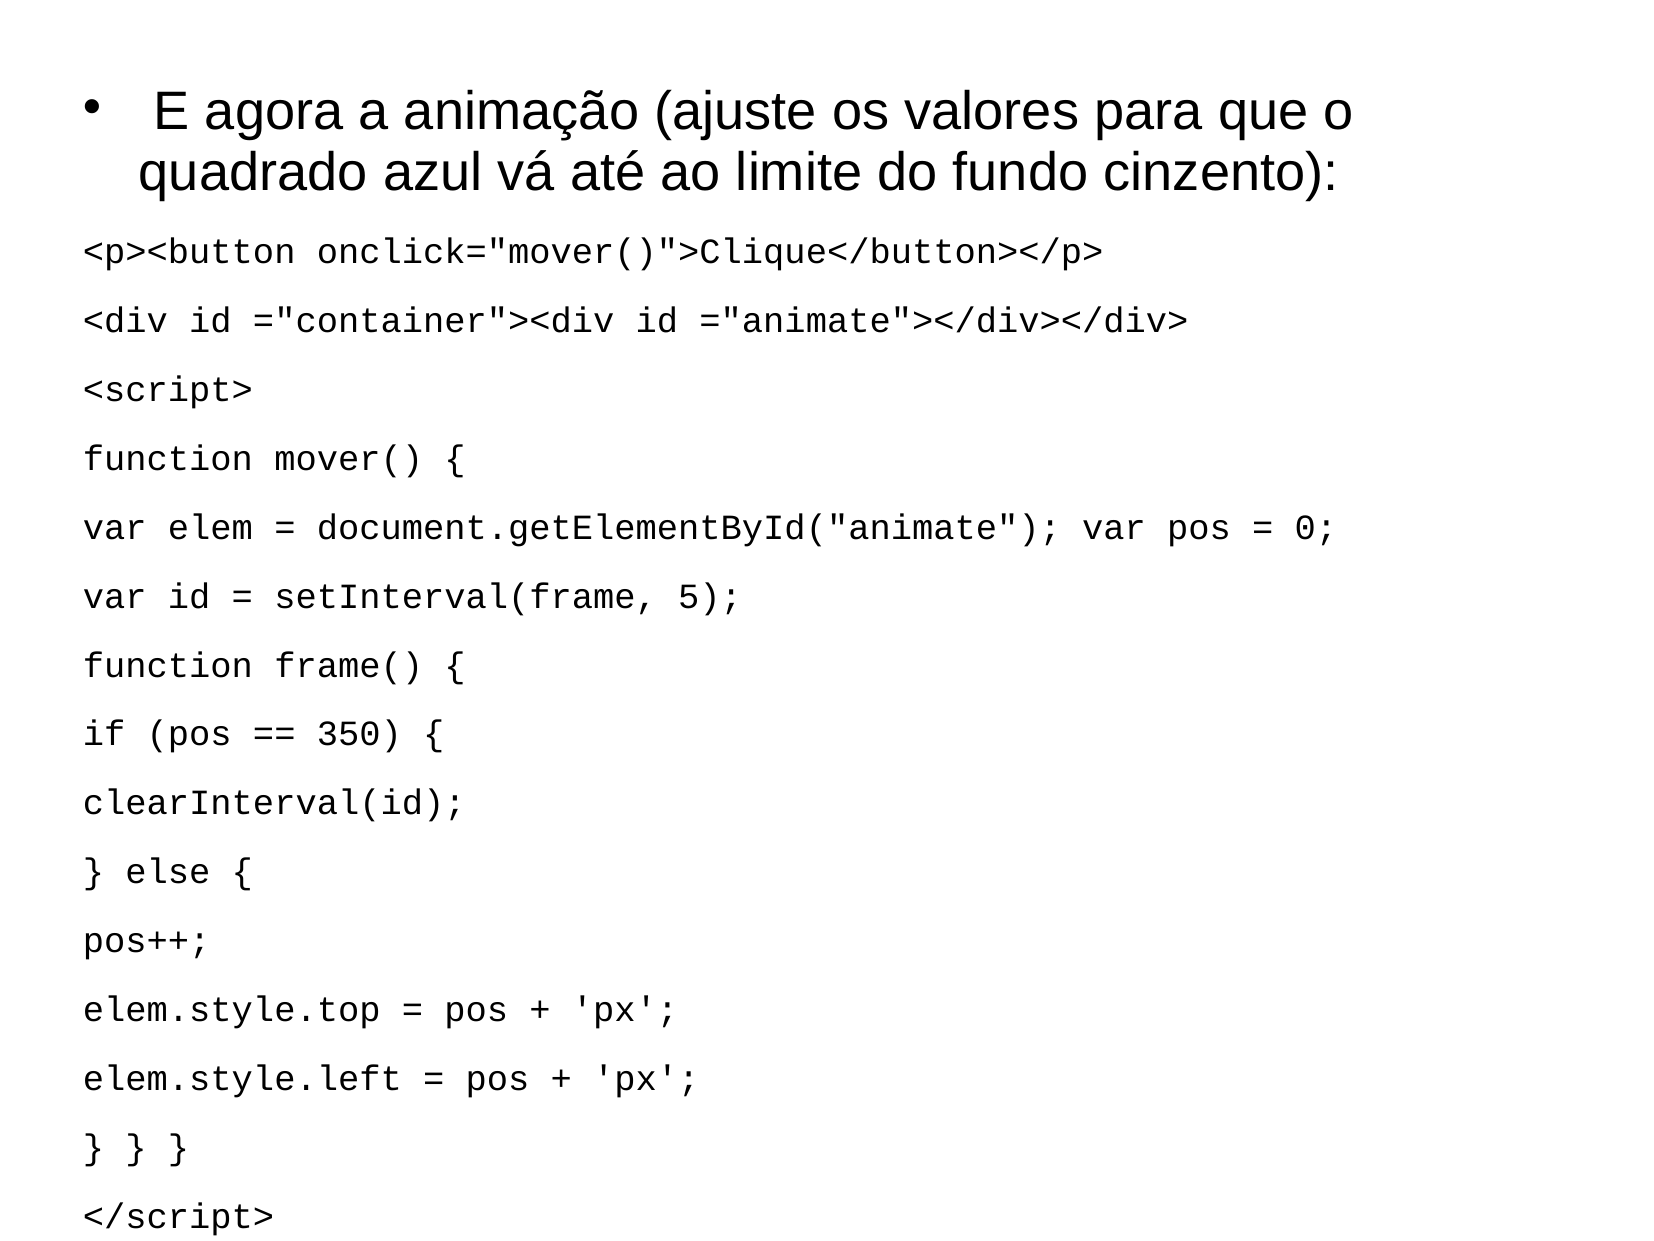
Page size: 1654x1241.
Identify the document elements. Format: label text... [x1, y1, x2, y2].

list E agora a animação (ajuste os valores para que o quadrado azul vá até ao limite do fundo cinzento): <p><button onclick="mover()">Clique</button></p> <div id ="container"><div id ="animate"></div></div> <script> function mover() { var elem = document.getElementById("animate"); var pos = 0; var id = setInterval(frame, 5); function frame() { if (pos == 350) { clearInterval(id); } else { pos++; elem.style.top = pos + 'px'; elem.style.left = pos + 'px'; } } } </script> [82, 77, 1571, 1241]
